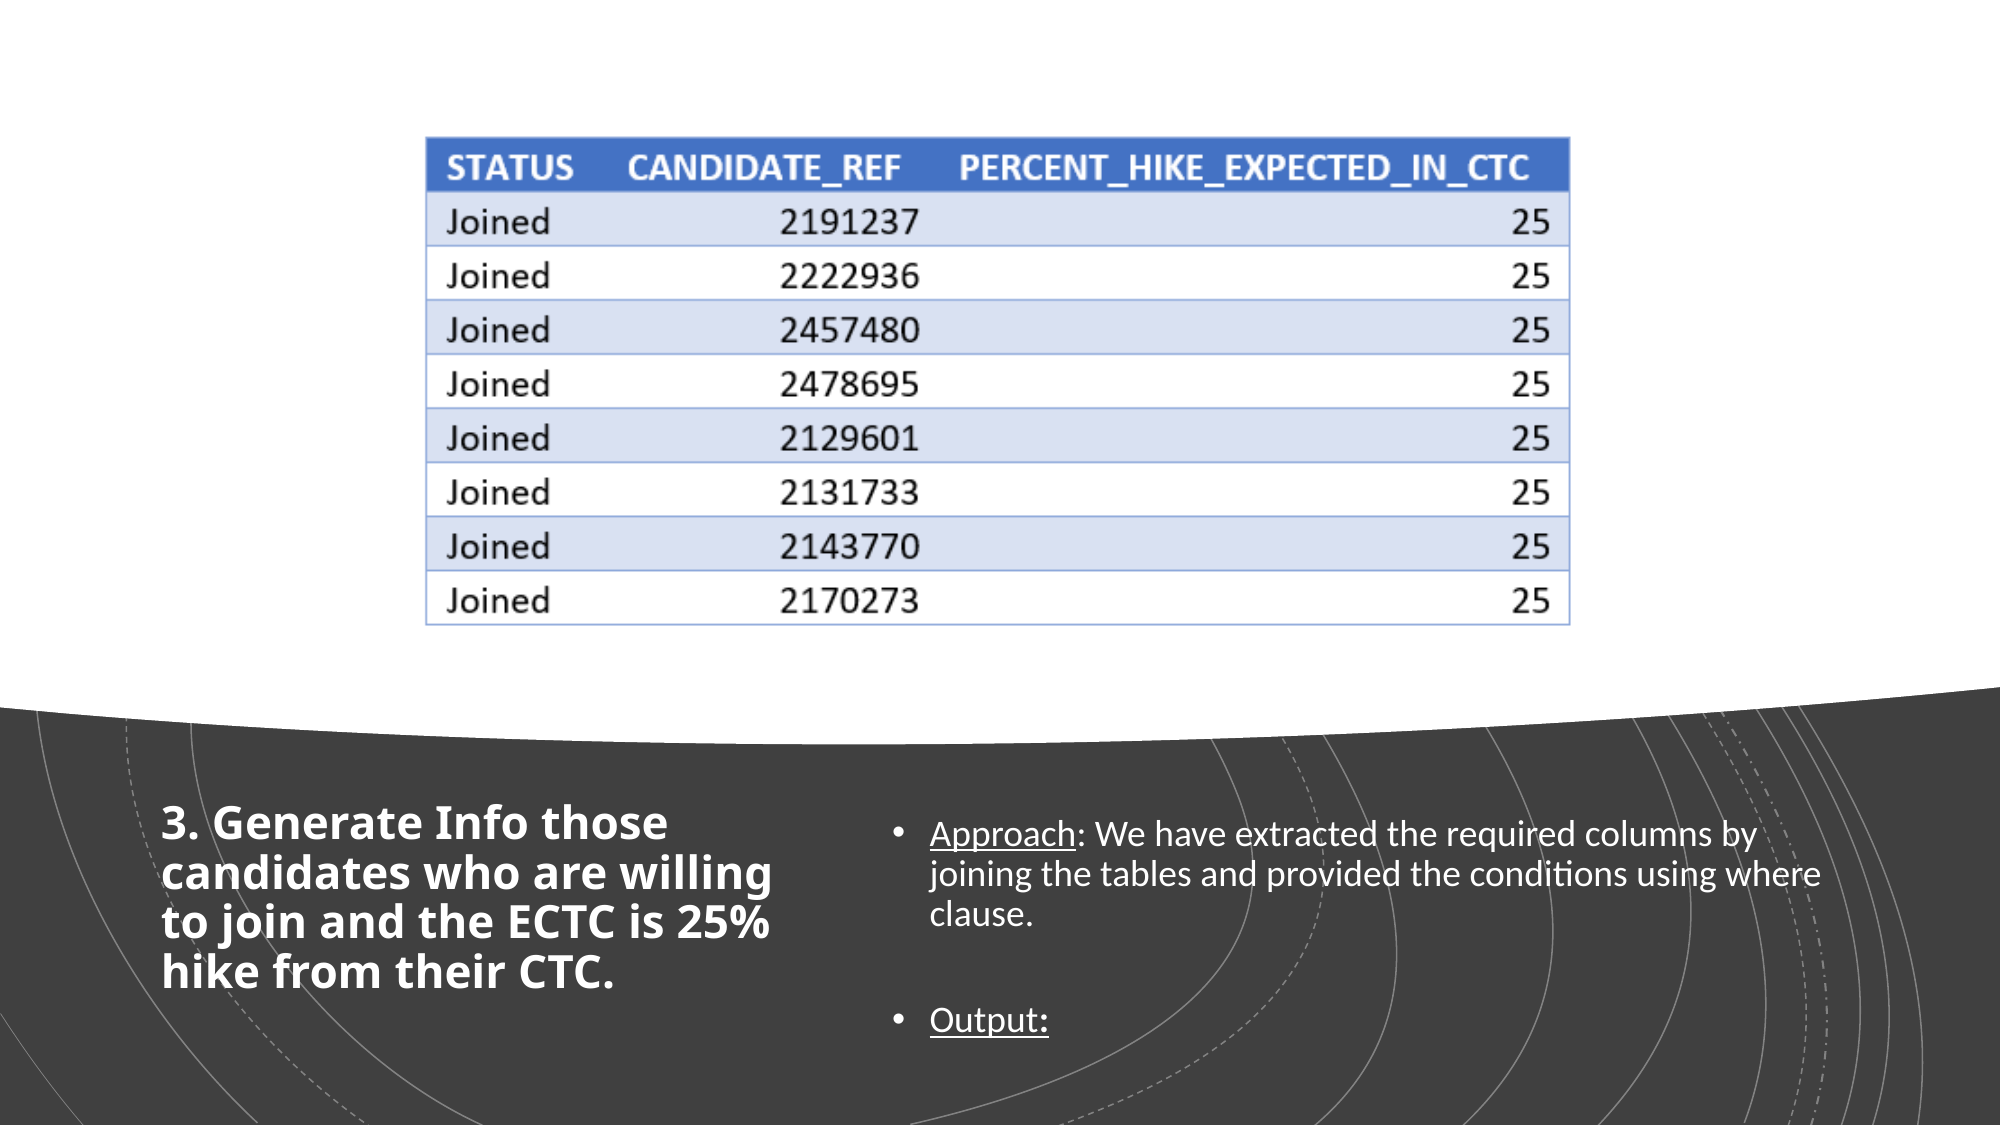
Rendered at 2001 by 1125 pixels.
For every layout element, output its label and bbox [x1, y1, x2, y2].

text_box [0, 0, 1999, 1125]
picture [294, 110, 1708, 662]
